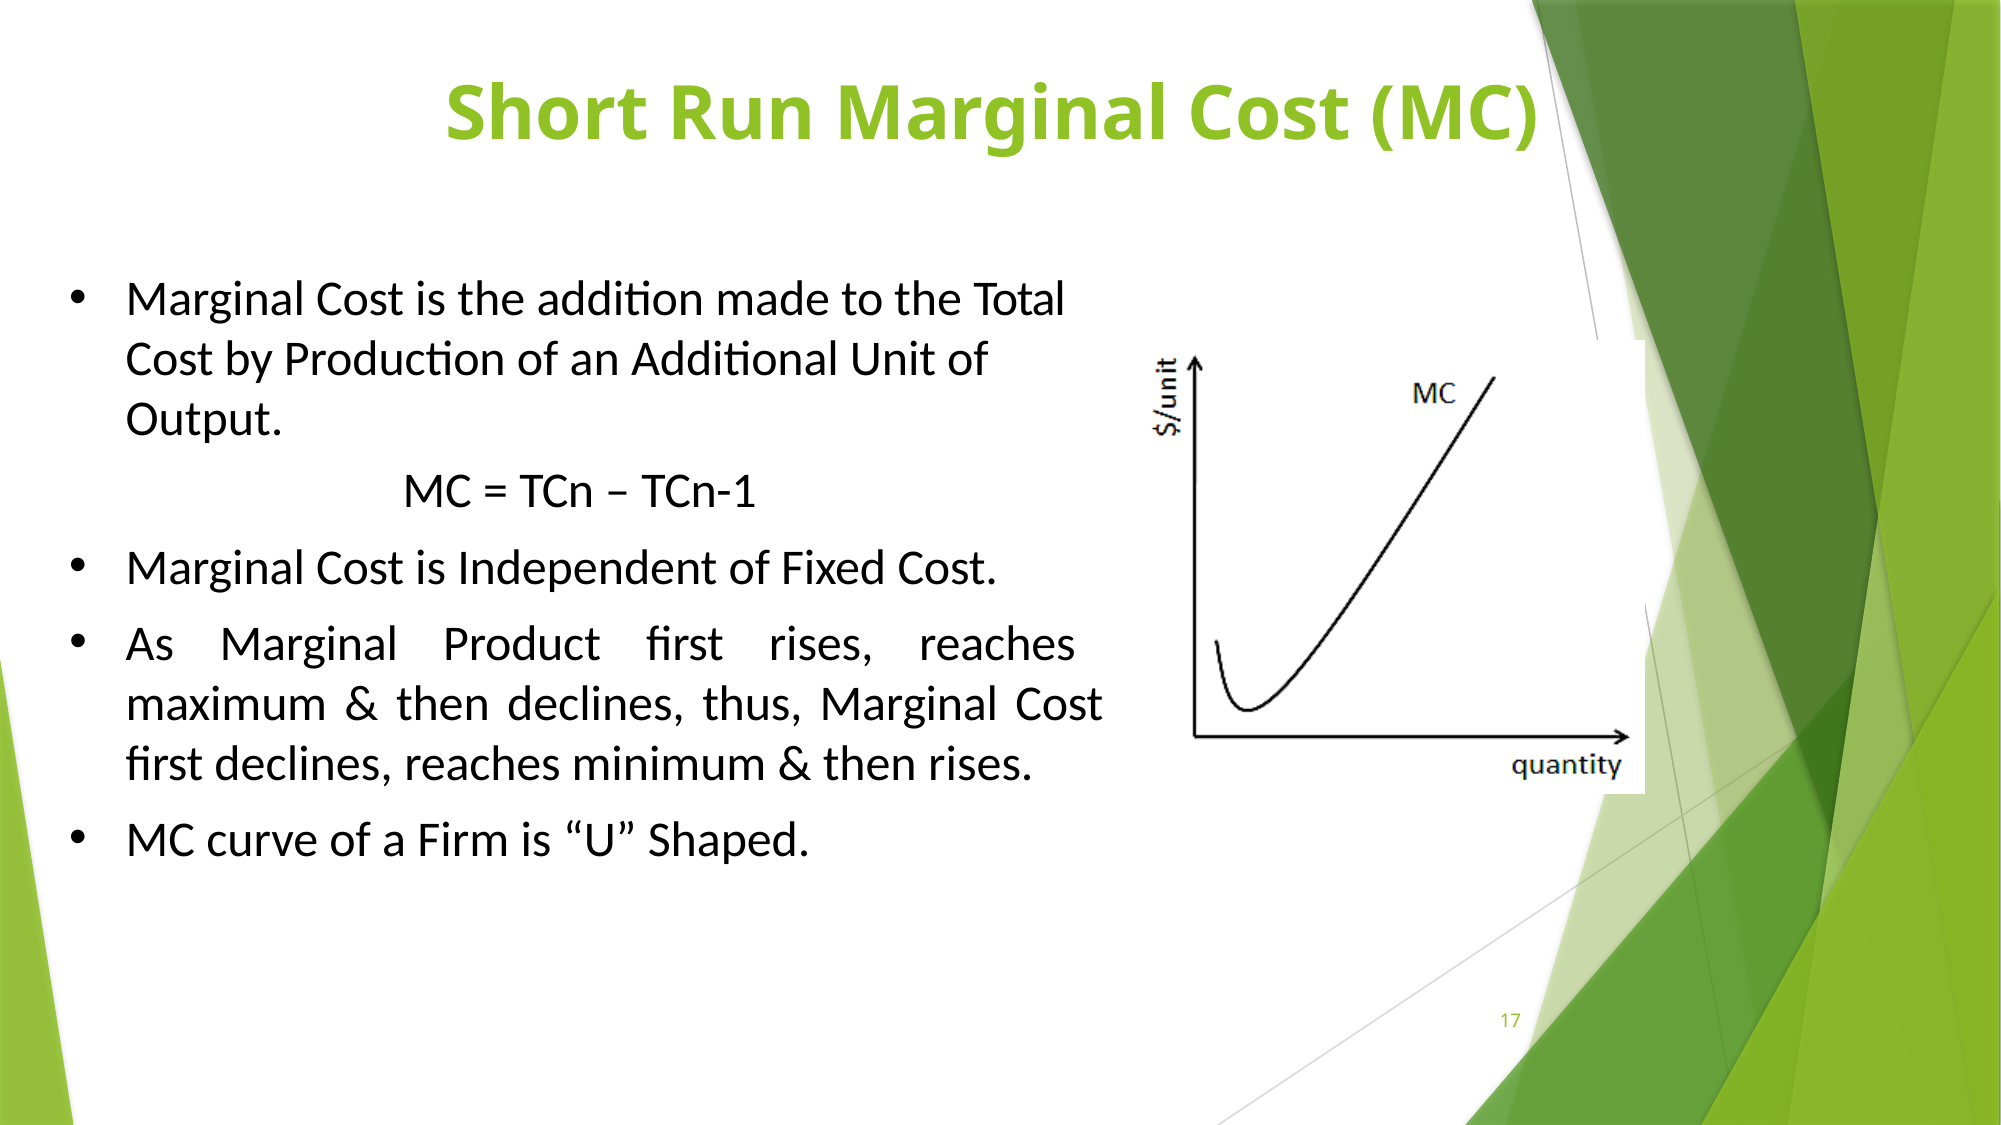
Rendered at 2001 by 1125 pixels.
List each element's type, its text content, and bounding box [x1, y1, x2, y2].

text_box Marginal Cost is the addition made to the Total Cost by Production of an Additional Unit of Output. MC = TCn – TCn-1 Marginal Cost is Independent of Fixed Cost. As Marginal Product first rises, reaches maximum & then declines, thus, Marginal Cost first declines, reaches minimum & then rises. MC curve of a Firm is “U” Shaped. [67, 263, 1122, 867]
picture [1141, 339, 1646, 794]
title Short Run Marginal Cost (MC) [99, 62, 1884, 253]
slide_number 17 [1409, 803, 1522, 1125]
